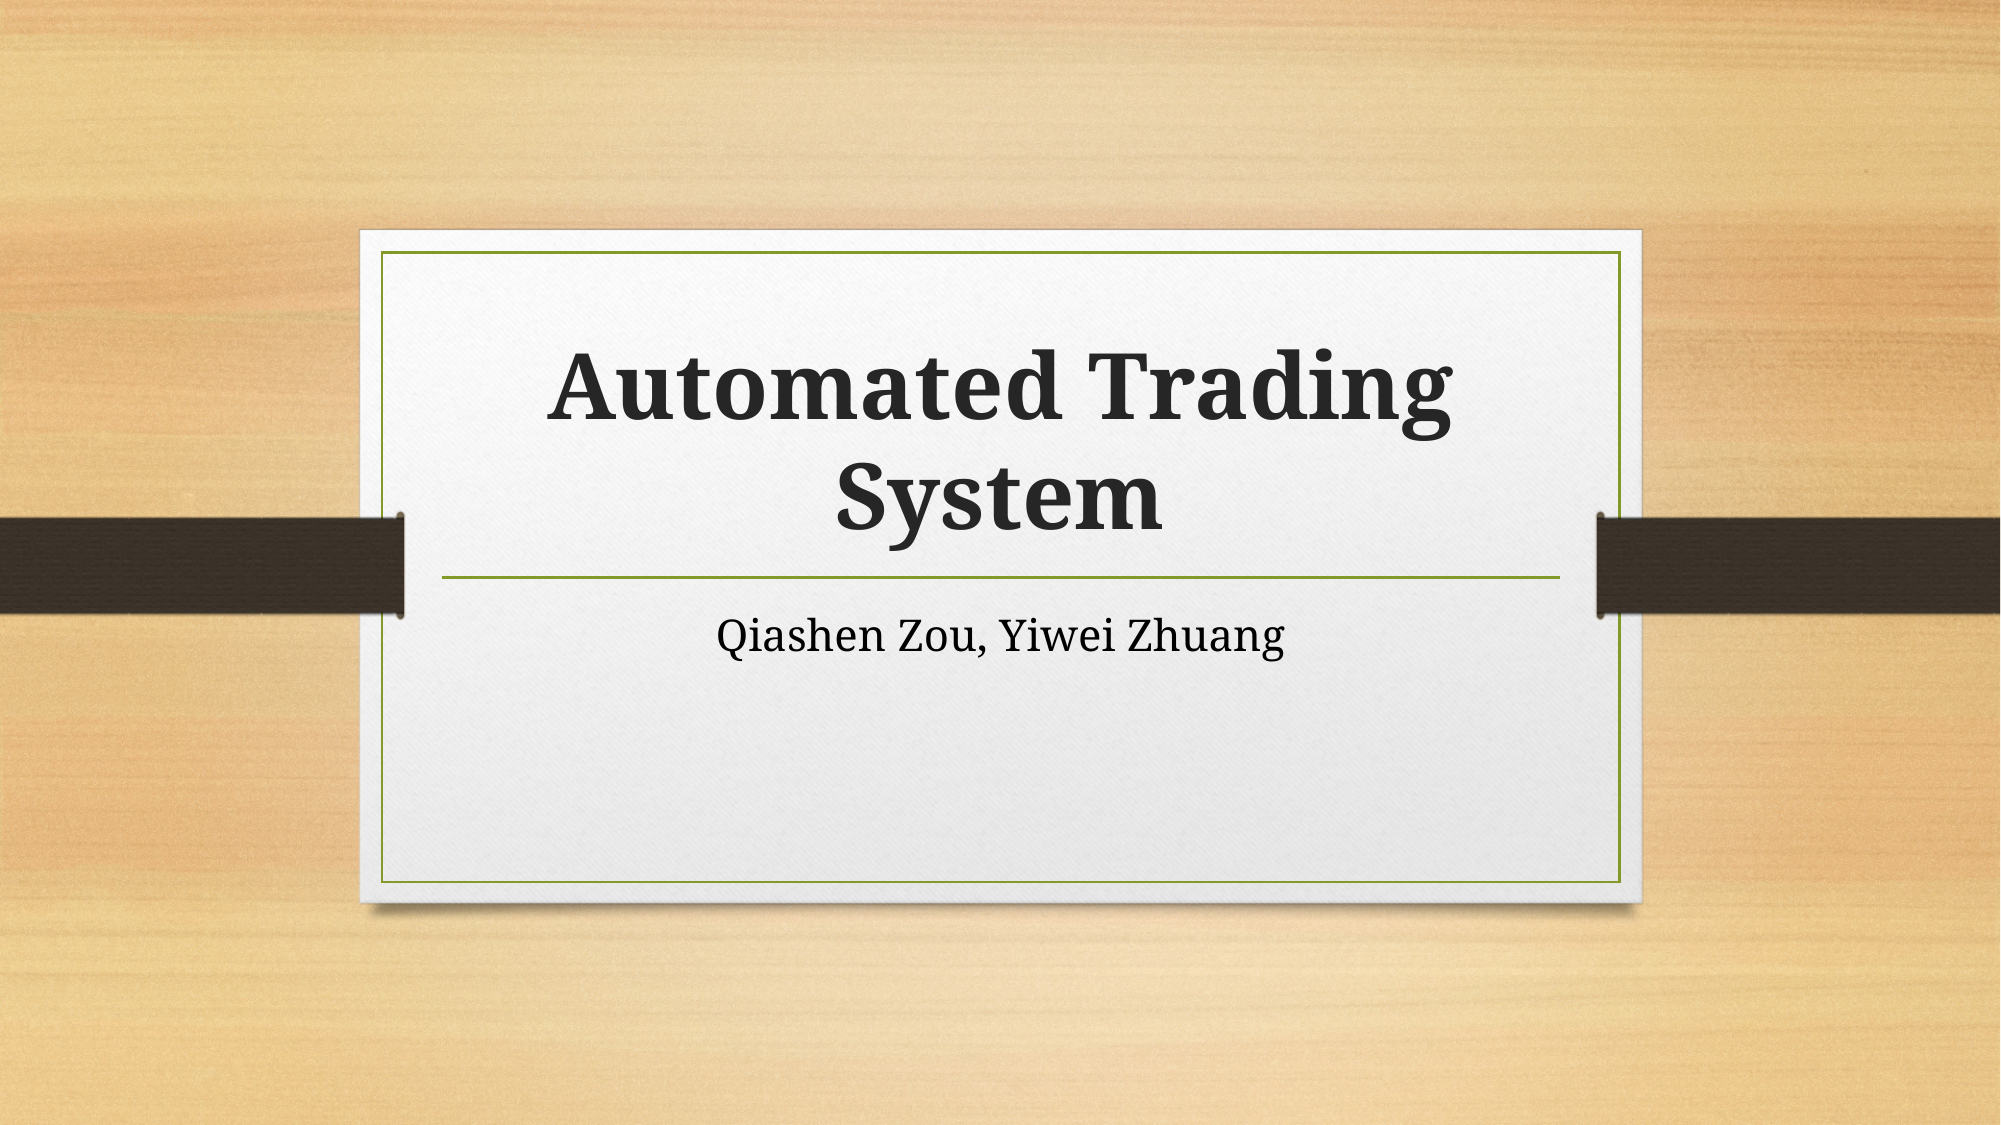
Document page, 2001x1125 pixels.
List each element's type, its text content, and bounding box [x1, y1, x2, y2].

subtitle Qiashen Zou, Yiwei Zhuang [441, 600, 1560, 817]
title Automated Trading System [441, 306, 1560, 556]
picture [0, 0, 2001, 1125]
